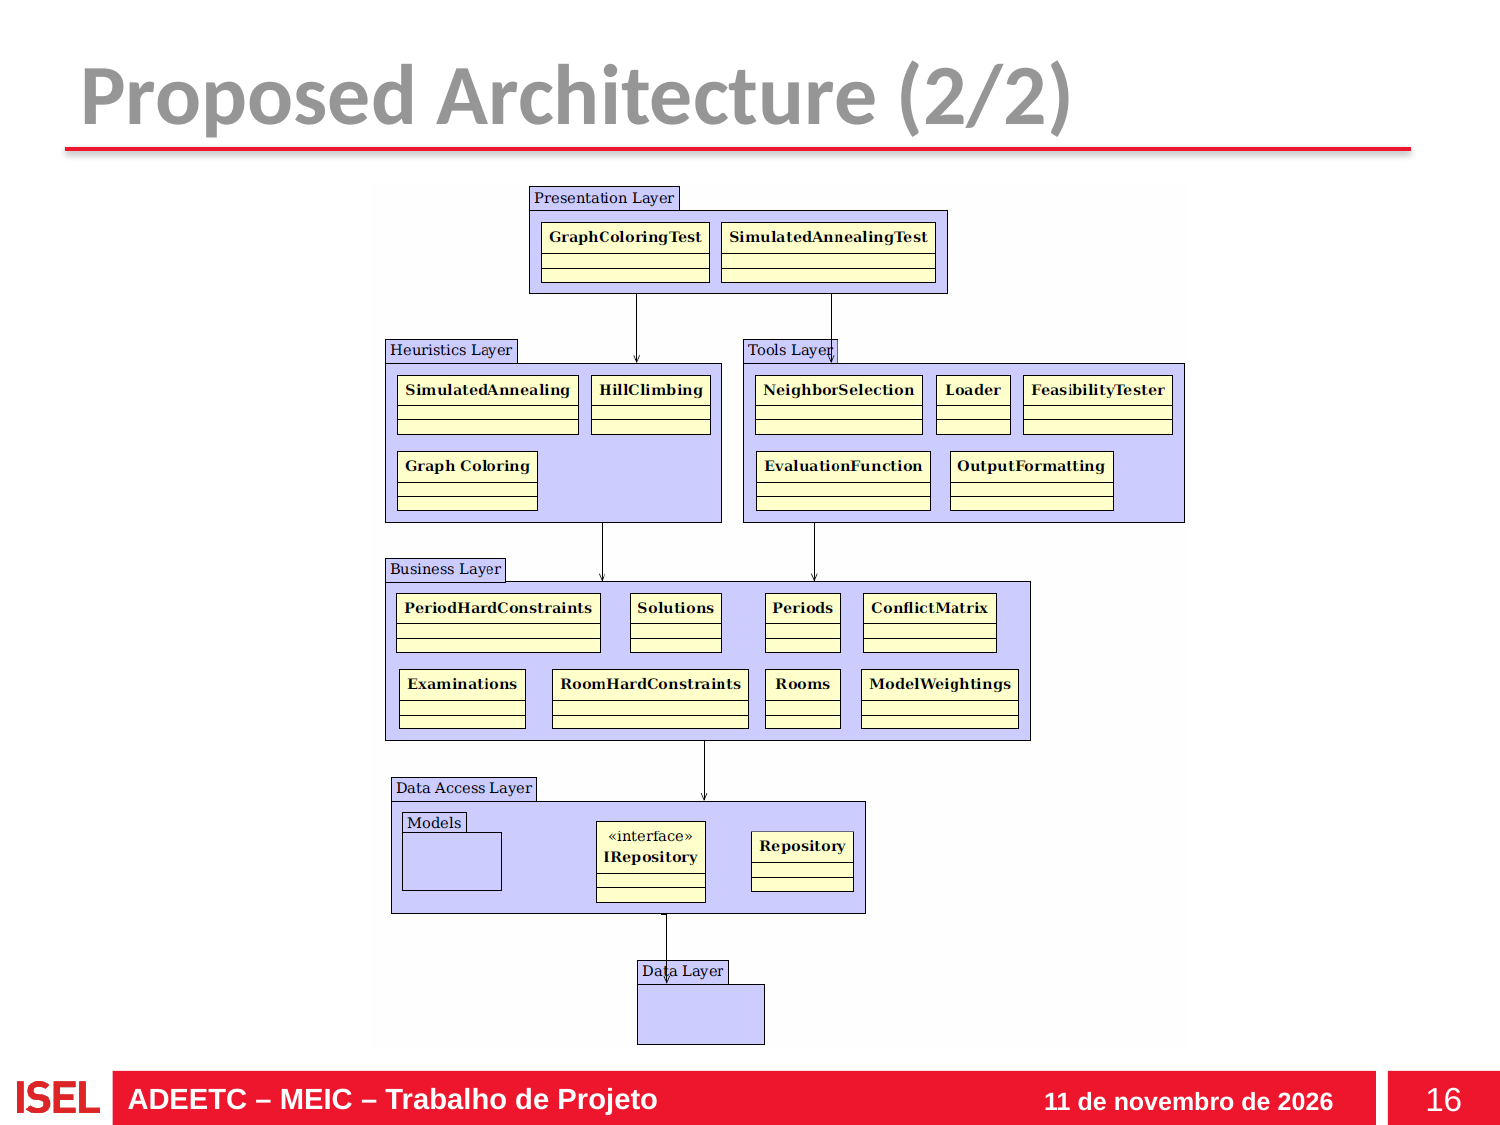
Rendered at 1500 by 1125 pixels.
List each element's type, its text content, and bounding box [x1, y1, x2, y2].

title Proposed Architecture (2/2) [64, 30, 1415, 149]
picture [17, 1081, 100, 1113]
picture [371, 184, 1187, 1048]
footer ADEETC – MEIC – Trabalho de Projeto [112, 1070, 1376, 1125]
slide_number 16 [1387, 1070, 1500, 1125]
slide_number 18 de novembro de 2015 [1021, 1094, 1357, 1106]
